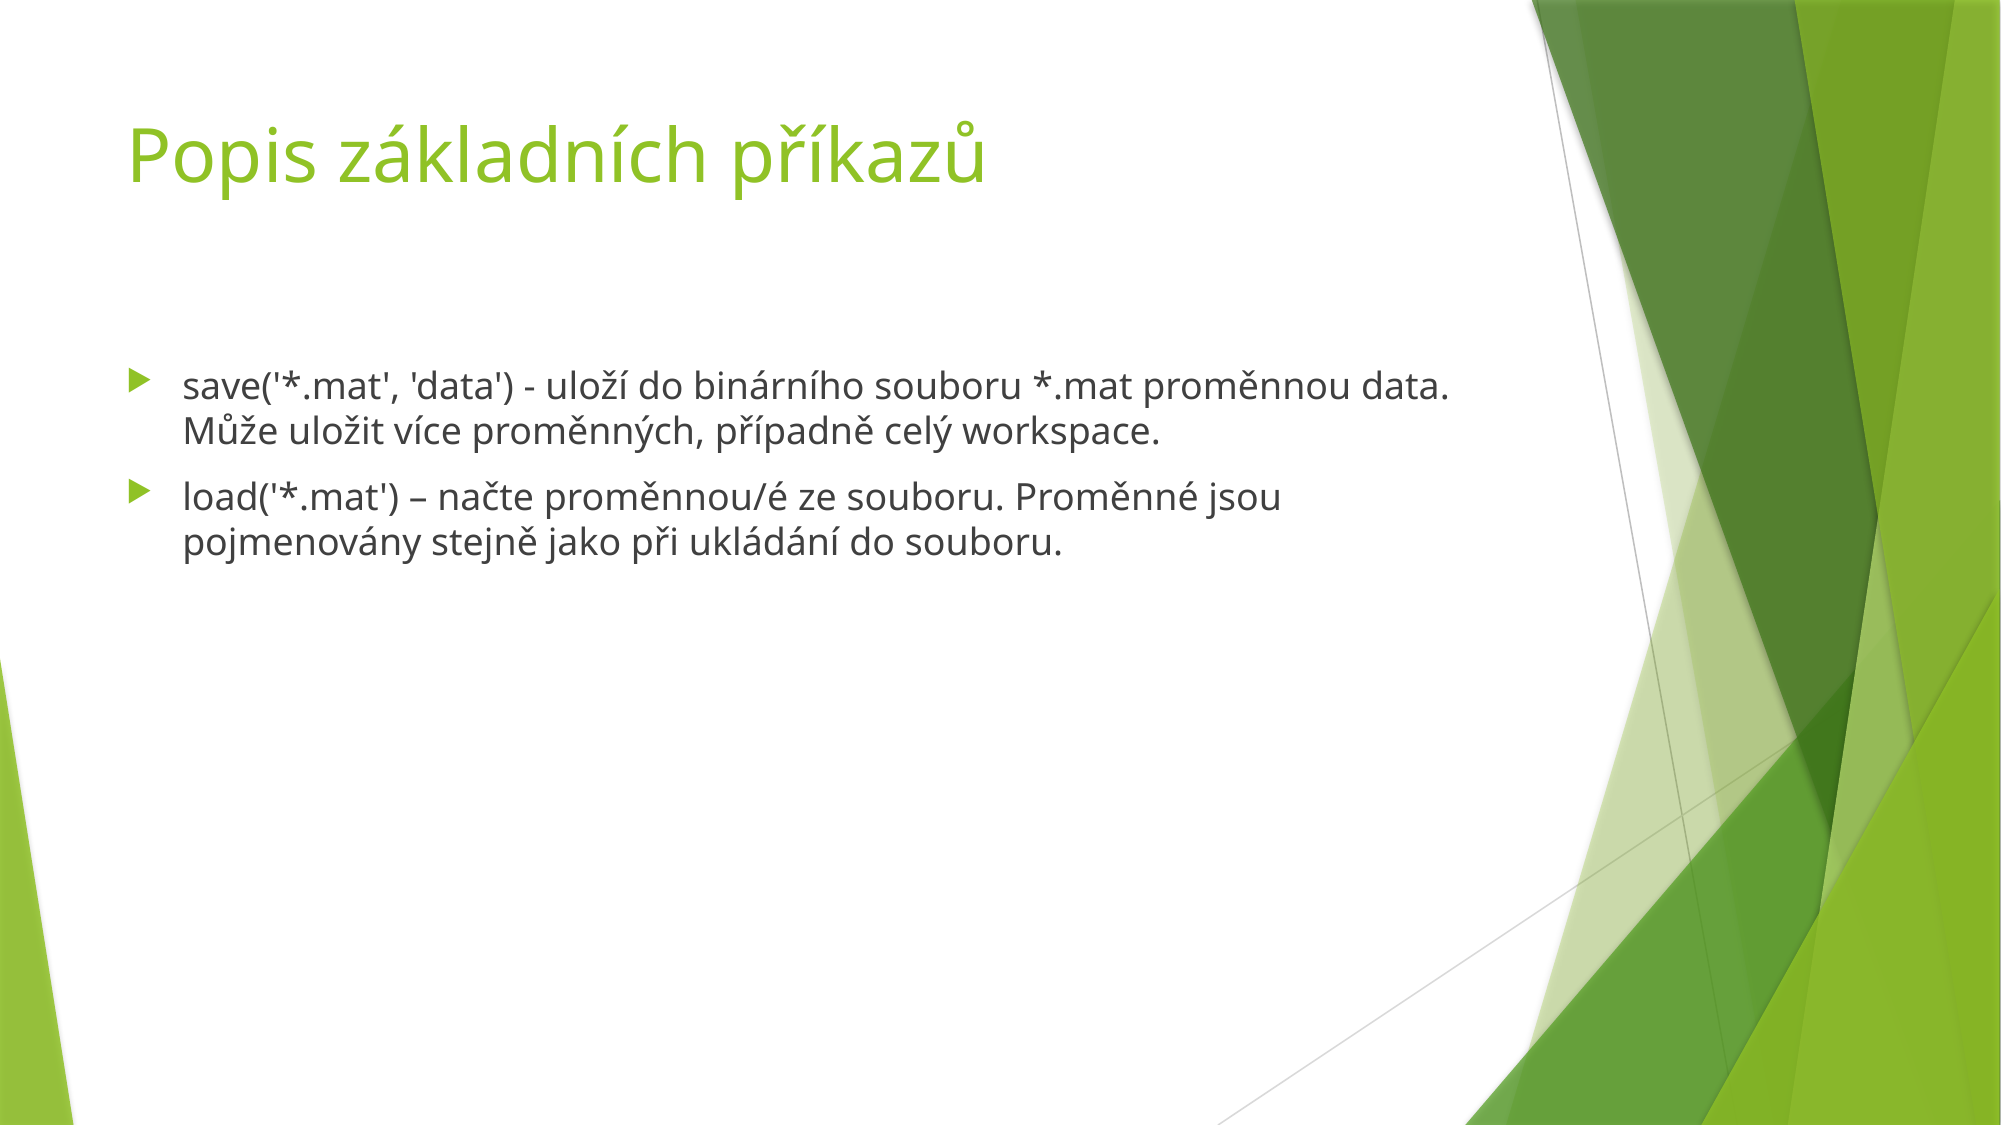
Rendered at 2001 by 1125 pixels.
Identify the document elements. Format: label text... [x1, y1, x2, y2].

list save('*.mat'‚ 'data') - uloží do binárního souboru *.mat proměnnou data. Může uložit více proměnných, případně celý workspace. load('*.mat') – načte proměnnou/é ze souboru. Proměnné jsou pojmenovány stejně jako při ukládání do souboru. [111, 354, 1522, 992]
title Popis základních příkazů [111, 99, 1522, 317]
